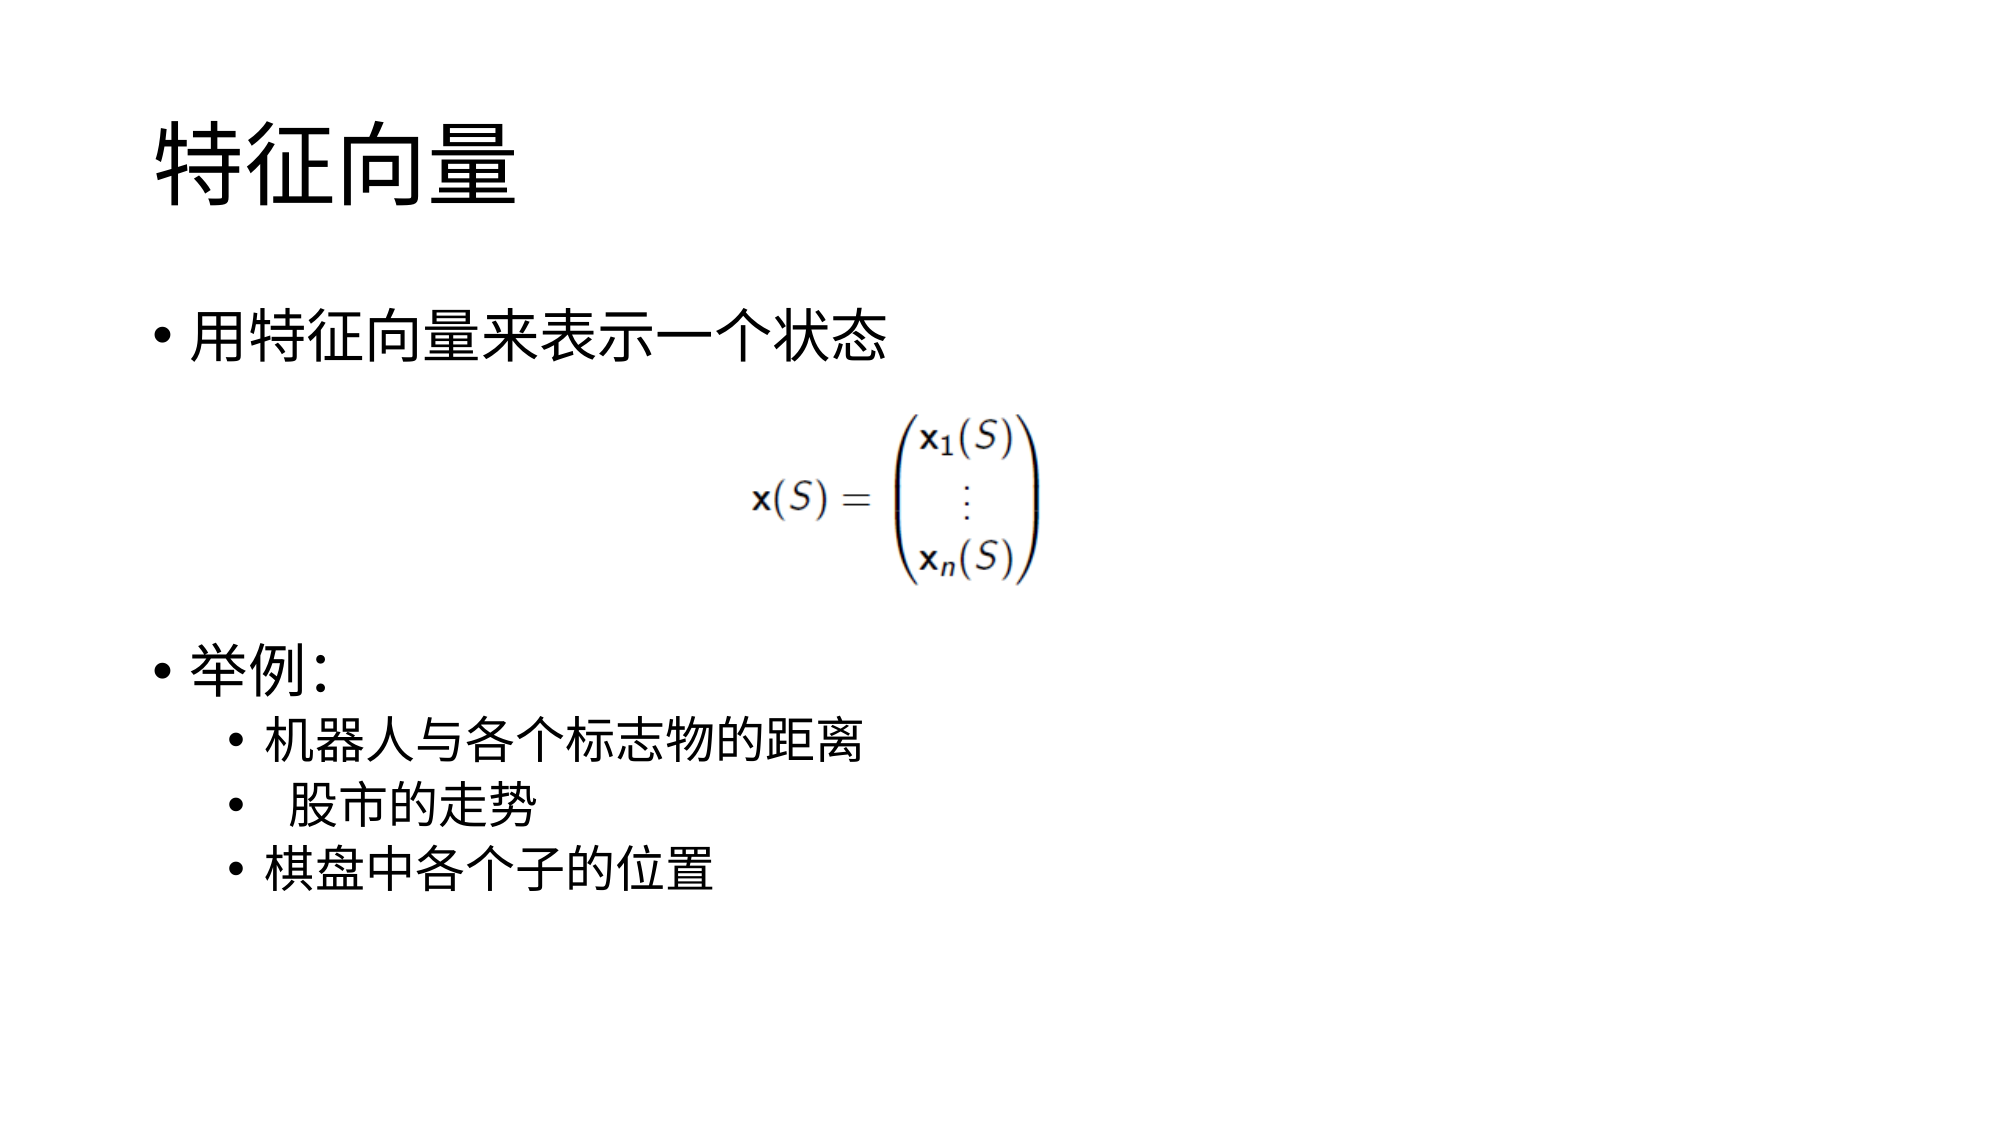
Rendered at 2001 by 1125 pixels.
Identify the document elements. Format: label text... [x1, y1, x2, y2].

picture [737, 410, 1044, 593]
list 用特征向量来表示一个状态 举例： 机器人与各个标志物的距离 股市的走势 棋盘中各个子的位置 [137, 299, 1863, 1014]
title 特征向量 [137, 59, 1863, 278]
